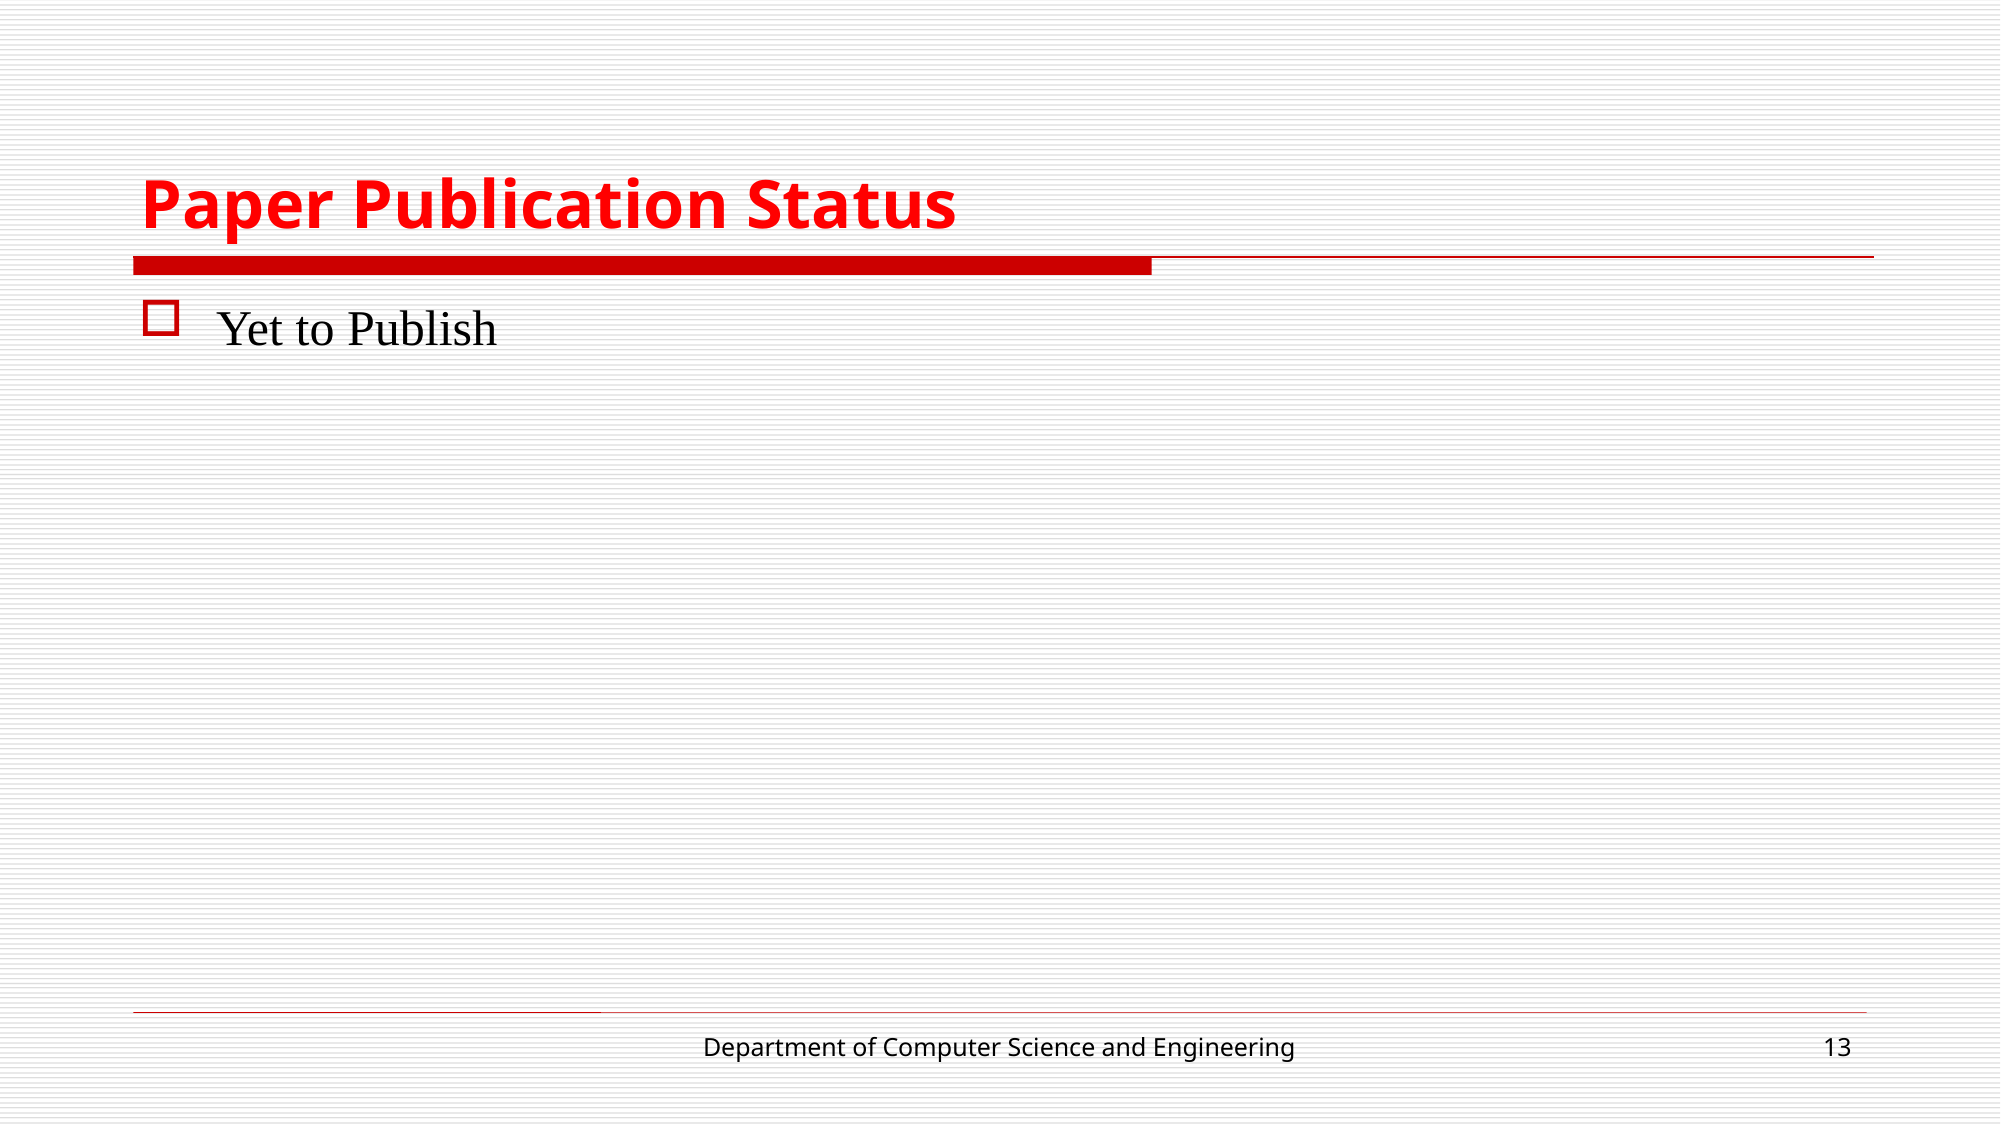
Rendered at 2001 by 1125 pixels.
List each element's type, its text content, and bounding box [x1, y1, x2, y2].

footer Department of Computer Science and Engineering [683, 1024, 1317, 1103]
slide_number 13 [1433, 1024, 1867, 1103]
picture [0, 0, 2001, 1125]
title Paper Publication Status [125, 50, 1876, 250]
list Yet to Publish [123, 287, 1874, 988]
